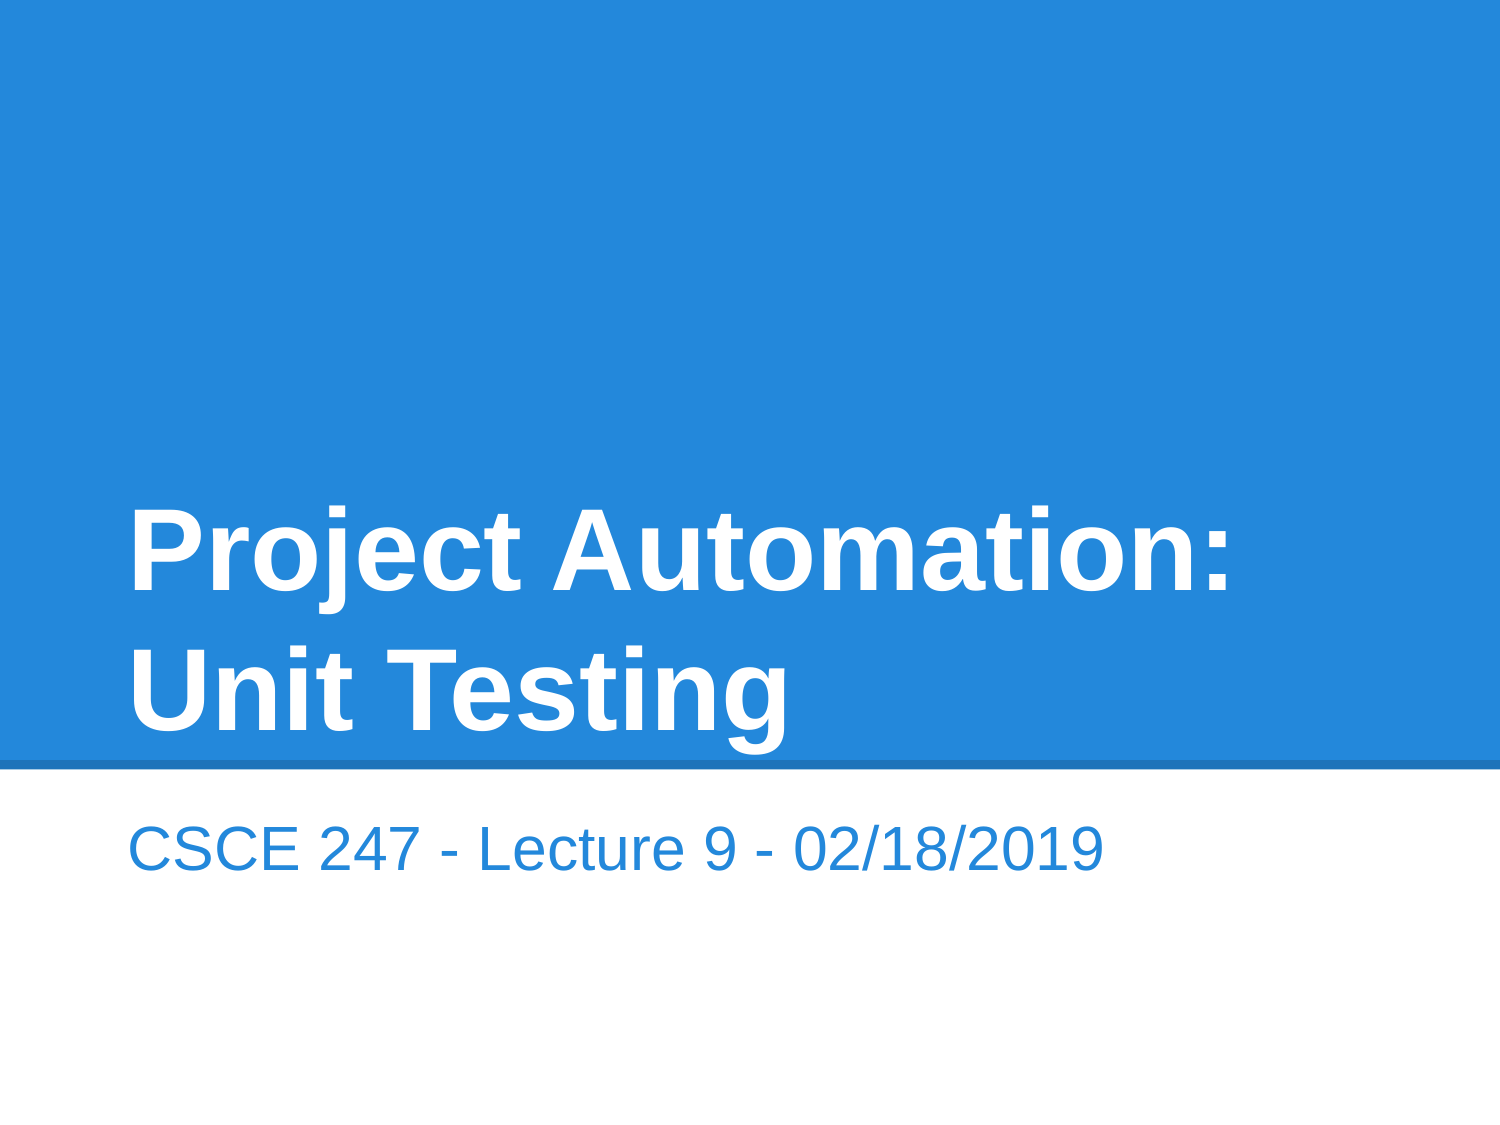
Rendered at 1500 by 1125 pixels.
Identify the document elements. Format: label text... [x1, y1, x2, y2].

title Project Automation: Unit Testing [112, 408, 1388, 770]
subtitle CSCE 247 - Lecture 9 - 02/18/2019 [112, 793, 1388, 963]
